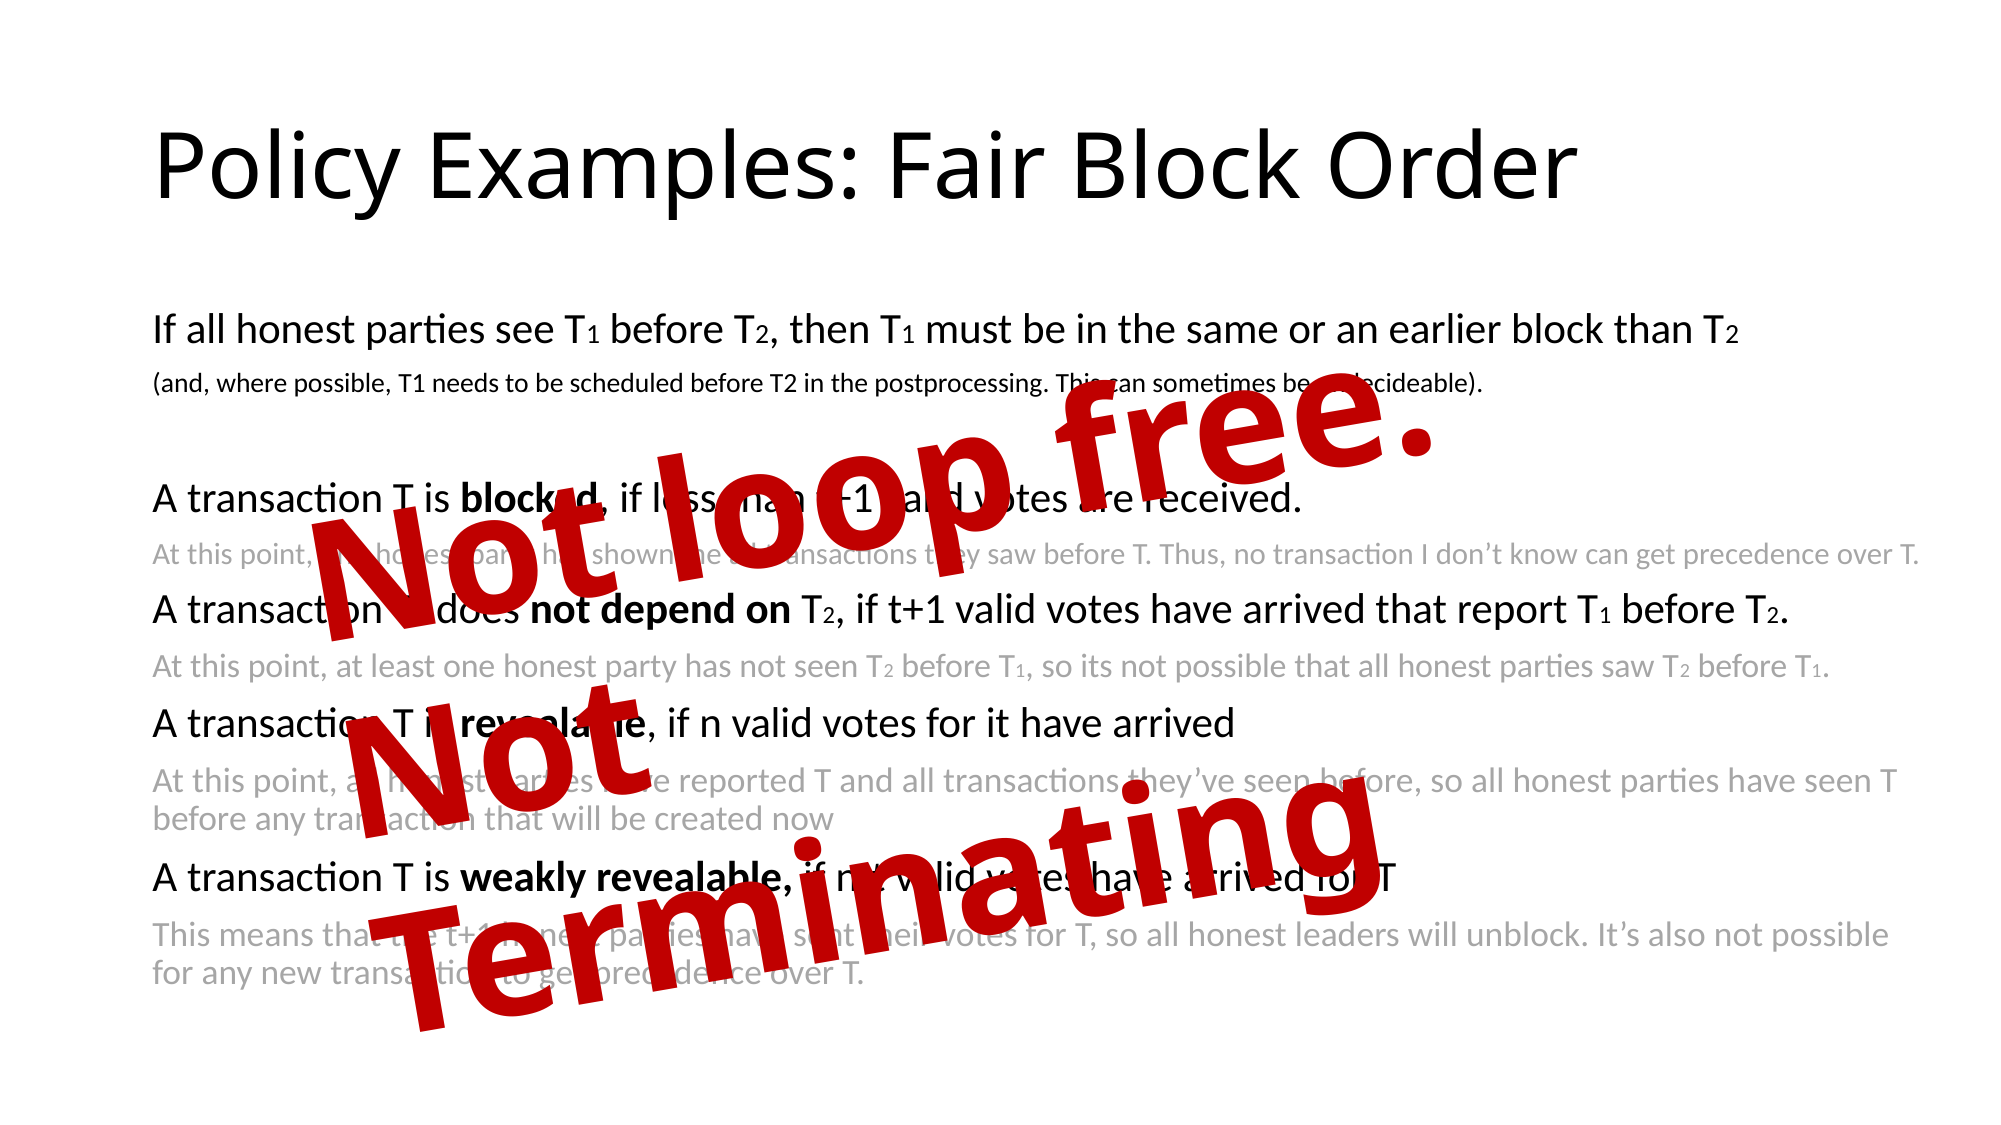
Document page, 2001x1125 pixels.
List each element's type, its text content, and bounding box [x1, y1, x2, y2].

text_box Not loop free. Not Terminating [273, 236, 1760, 1081]
list If all honest parties see T1 before T2, then T1 must be in the same or an earlier block than T2 (and, where possible, T1 needs to be scheduled before T2 in the postprocessing. This can sometimes be undecideable). A transaction T is blocked, if less than t+1 valid votes are received. At this point, one honest party has shown me all transactions they saw before T. Thus, no transaction I don’t know can get precedence over T. A transaction T1 does not depend on T2, if t+1 valid votes have arrived that report T1 before T2. At this point, at least one honest party has not seen T2 before T1, so its not possible that all honest parties saw T2 before T1. A transaction T is revealable, if n valid votes for it have arrived At this point, all honest parties have reported T and all transactions they’ve seen before, so all honest parties have seen T before any transaction that will be created now A transaction T is weakly revealable, if n-t valid votes have arrived for T This means that the t+1 honest parties have sent their votes for T, so all honest leaders will unblock. It’s also not possible for any new transaction to get precedence over T. [772, 299, 1950, 1014]
list If all honest parties see T1 before T2, then T1 must be in the same or an earlier block than T2 (and, where possible, T1 needs to be scheduled before T2 in the postprocessing. This can sometimes be undecideable). A transaction T is blocked, if less than t+1 valid votes are received. At this point, one honest party has shown me all transactions they saw before T. Thus, no transaction I don’t know can get precedence over T. A transaction T1 does not depend on T2, if t+1 valid votes have arrived that report T1 before T2. At this point, at least one honest party has not seen T2 before T1, so its not possible that all honest parties saw T2 before T1. A transaction T is revealable, if n valid votes for it have arrived At this point, all honest parties have reported T and all transactions they’ve seen before, so all honest parties have seen T before any transaction that will be created now A transaction T is weakly revealable, if n-t valid votes have arrived for T This means that the t+1 honest parties have sent their votes for T, so all honest leaders will unblock. It’s also not possible for any new transaction to get precedence over T. [137, 299, 1288, 1014]
title Policy Examples: Fair Block Order [137, 59, 1863, 278]
